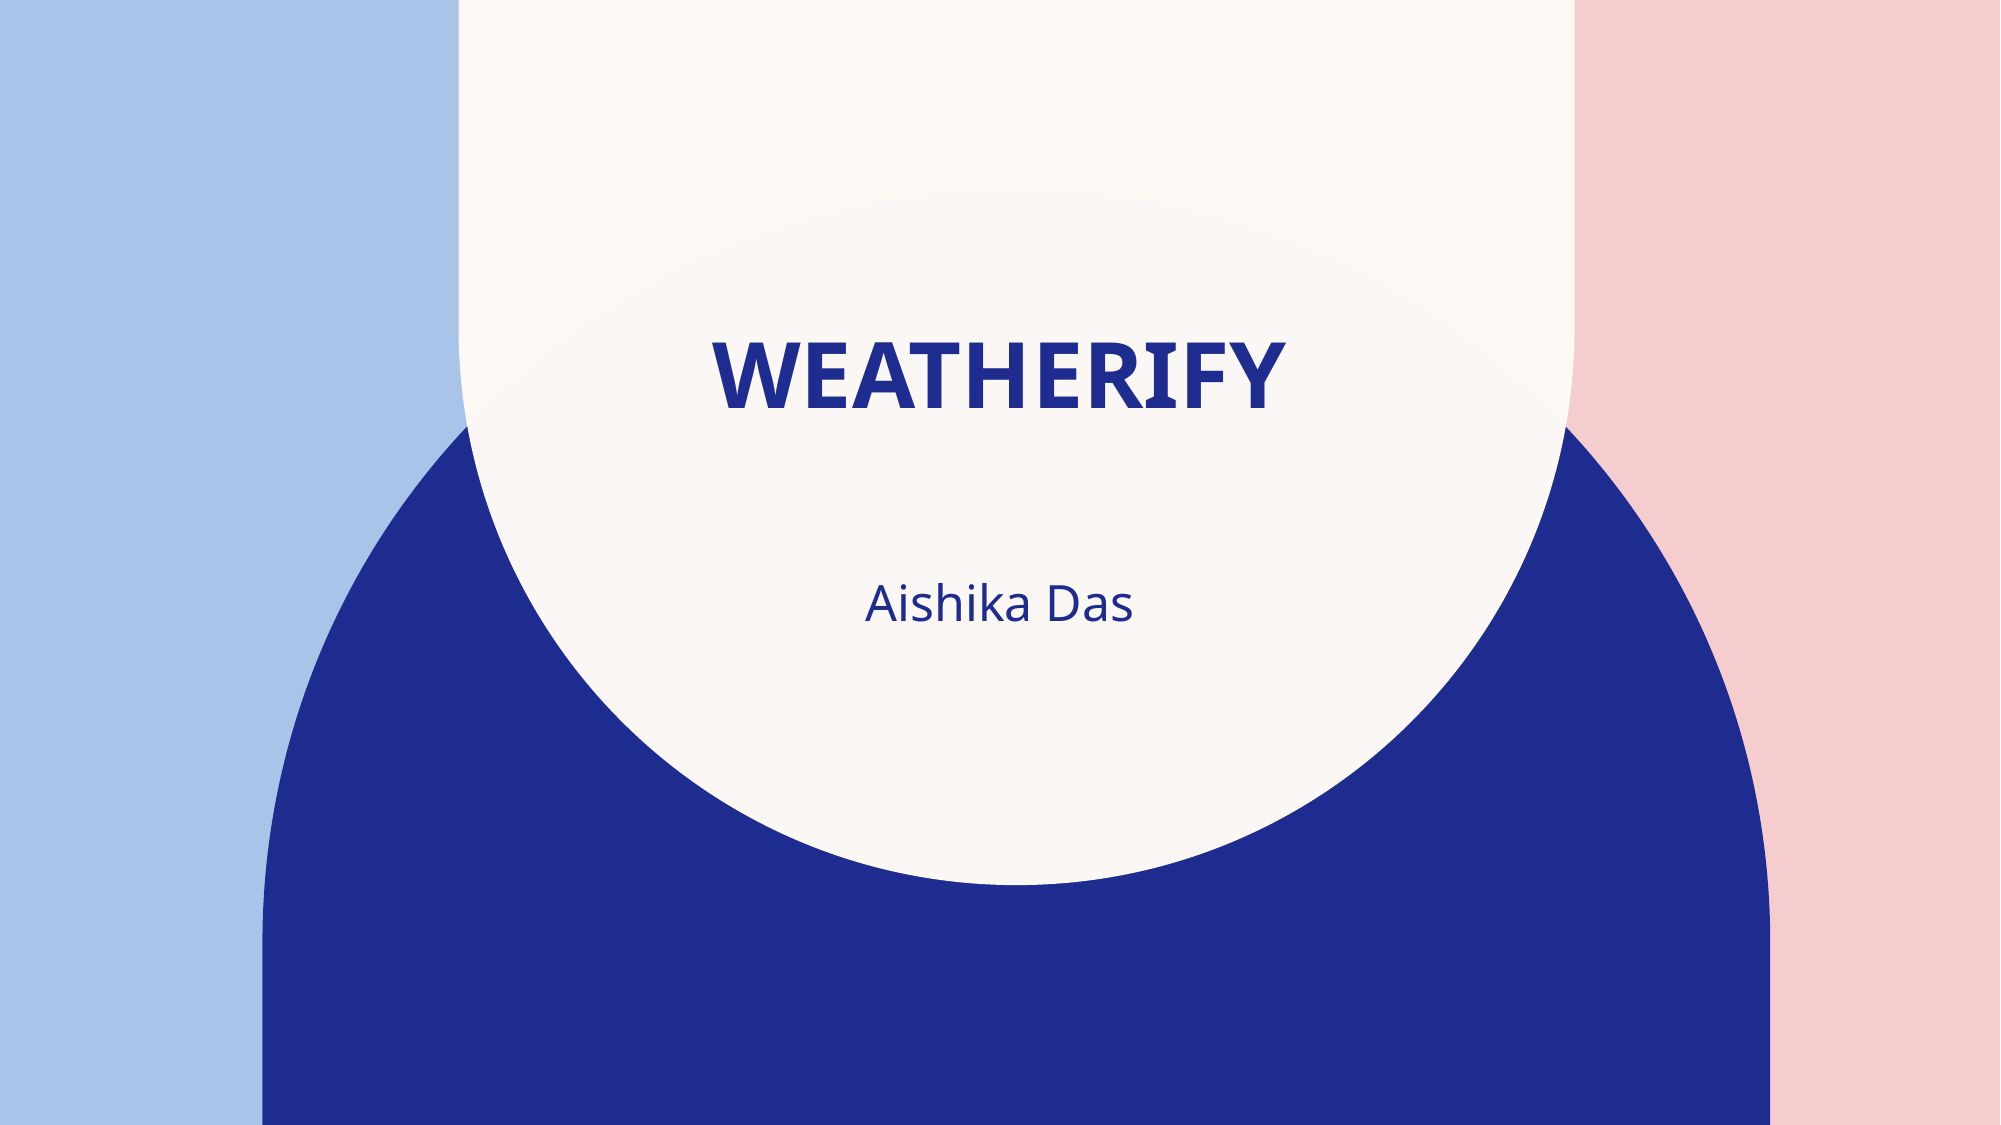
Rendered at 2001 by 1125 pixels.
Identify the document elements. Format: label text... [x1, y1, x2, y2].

title Weatherify [558, 325, 1442, 527]
subtitle Aishika Das [713, 571, 1287, 716]
